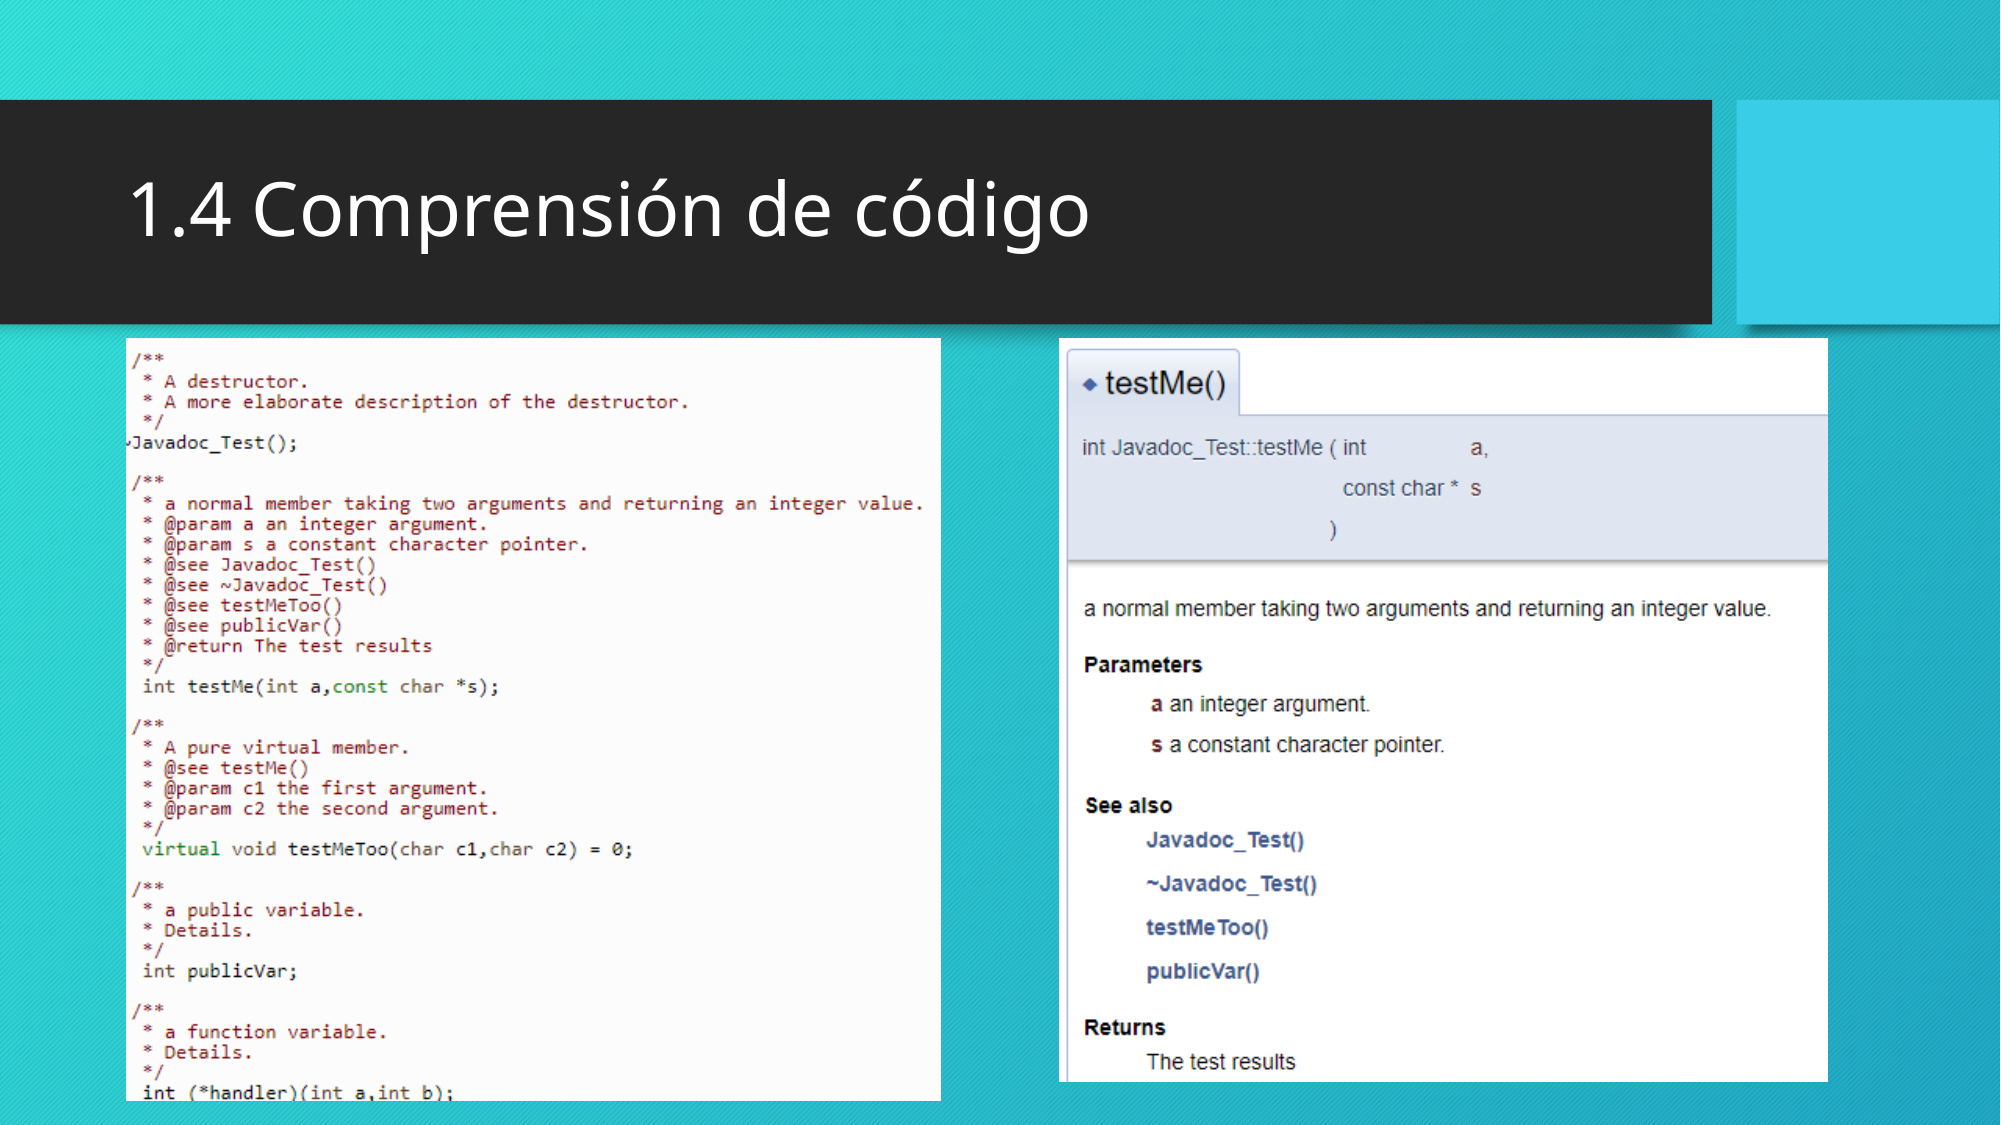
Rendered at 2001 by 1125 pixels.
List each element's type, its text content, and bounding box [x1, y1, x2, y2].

title 1.4 Comprensión de código [111, 123, 1689, 301]
picture [0, 325, 2000, 1102]
